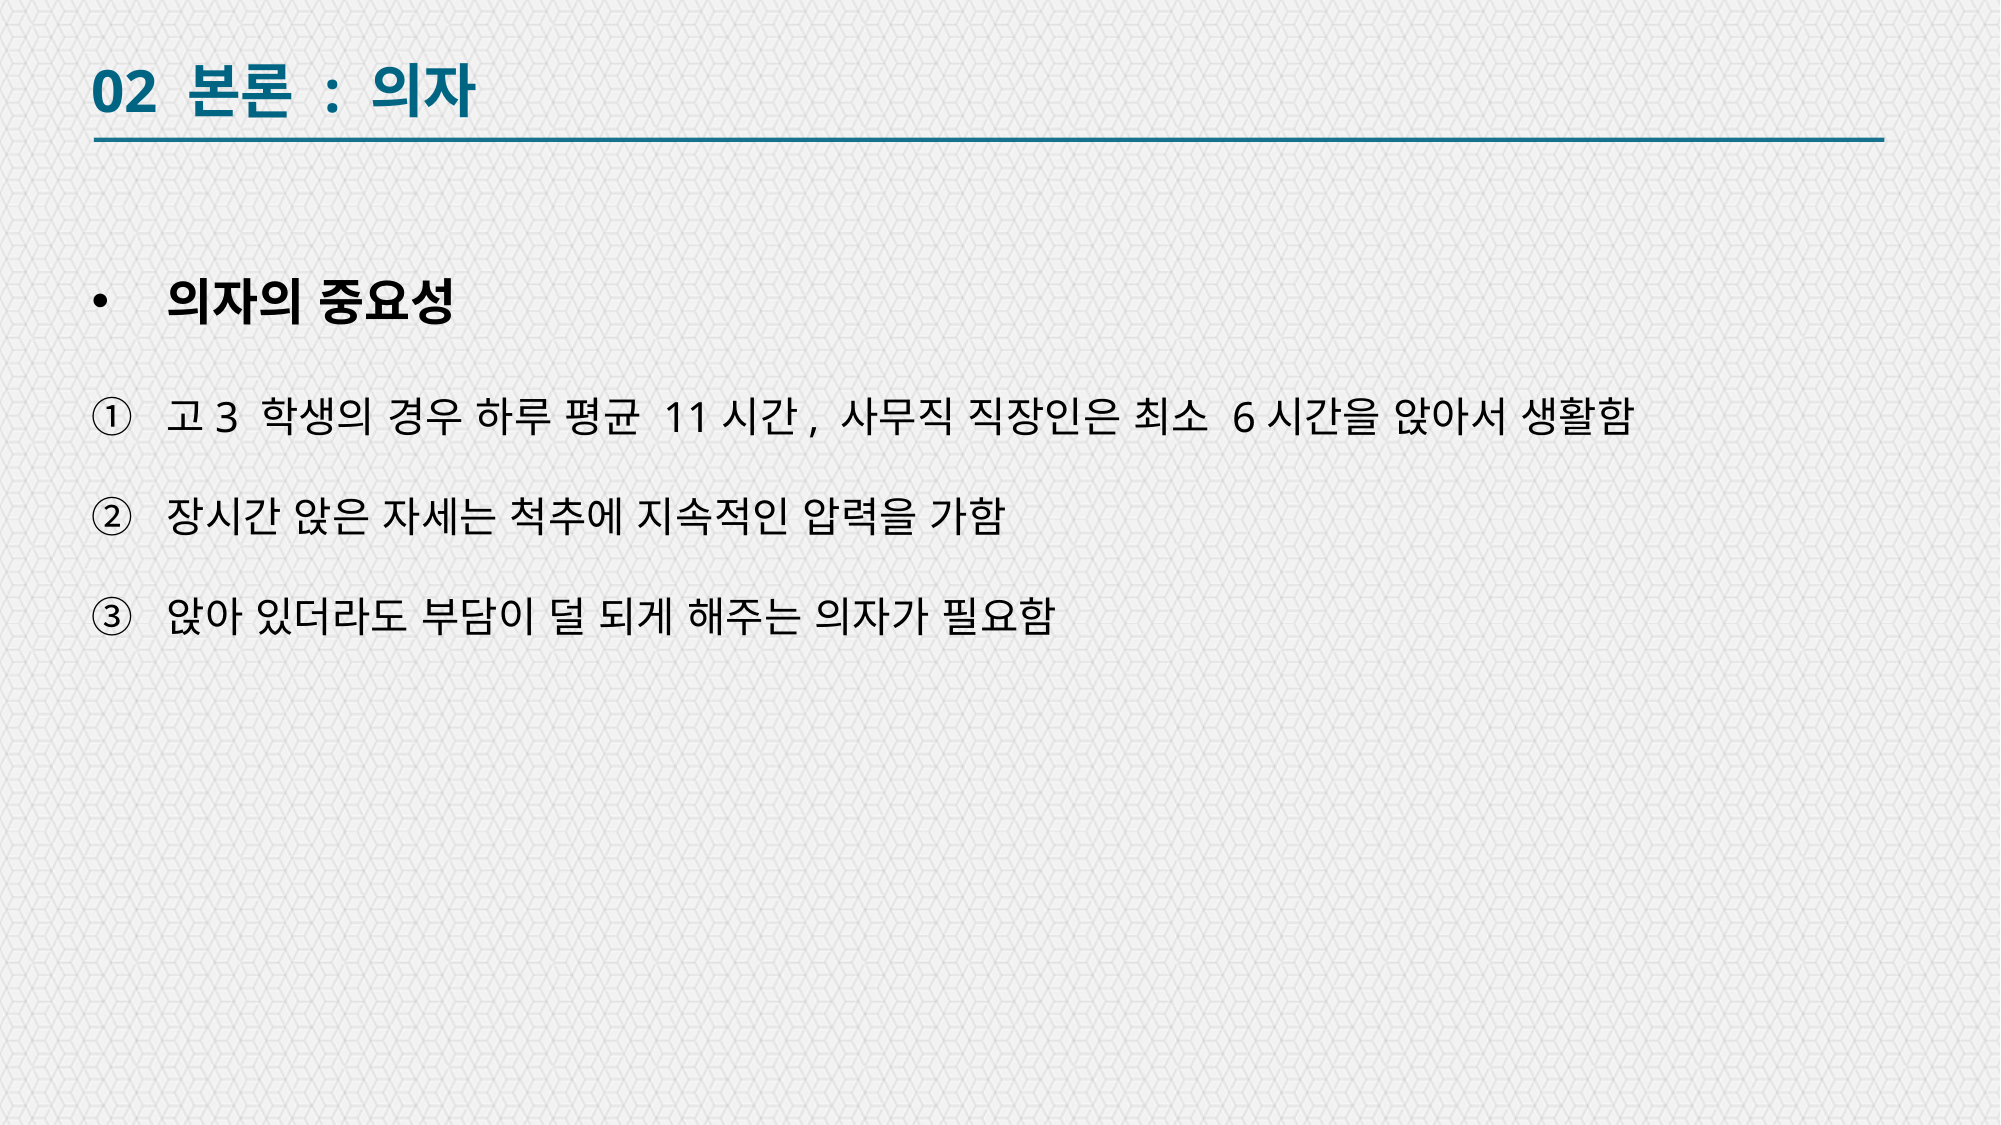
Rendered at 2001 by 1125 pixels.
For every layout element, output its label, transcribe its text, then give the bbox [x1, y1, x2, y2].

text_box 02 본론 : 의자 [76, 46, 724, 242]
picture [0, 0, 2001, 1125]
text_box 의자의 중요성 고3 학생의 경우 하루 평균 11시간, 사무직 직장인은 최소 6시간을 앉아서 생활함 장시간 앉은 자세는 척추에 지속적인 압력을 가함 앉아 있더라도 부담이 덜 되게 해주는 의자가 필요함 [76, 262, 1759, 648]
